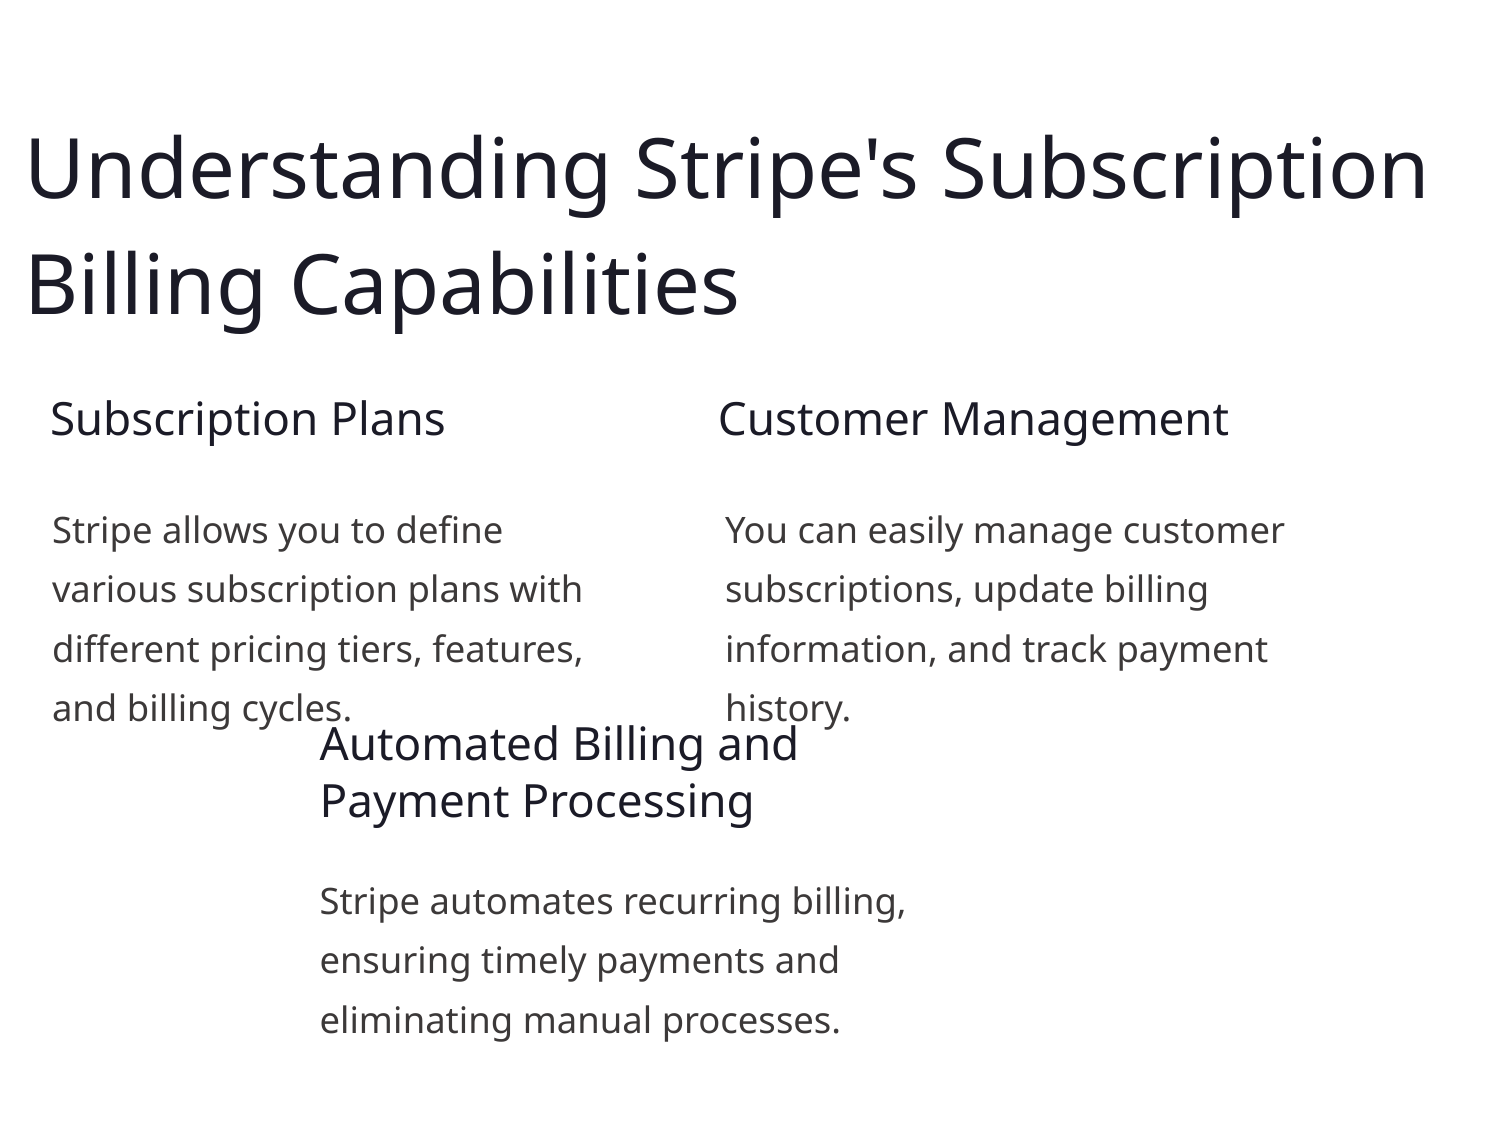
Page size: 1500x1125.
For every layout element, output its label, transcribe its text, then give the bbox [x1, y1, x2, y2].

text_box Customer Management [717, 387, 1227, 446]
text_box Stripe allows you to define various subscription plans with different pricing tiers, features, and billing cycles. [52, 491, 628, 730]
text_box Understanding Stripe's Subscription Billing Capabilities [24, 99, 1475, 333]
text_box Stripe automates recurring billing, ensuring timely payments and eliminating manual processes. [319, 862, 973, 1041]
text_box Automated Billing and Payment Processing [319, 712, 973, 829]
text_box Subscription Plans [49, 387, 516, 446]
text_box You can easily manage customer subscriptions, update billing information, and track payment history. [724, 491, 1378, 671]
